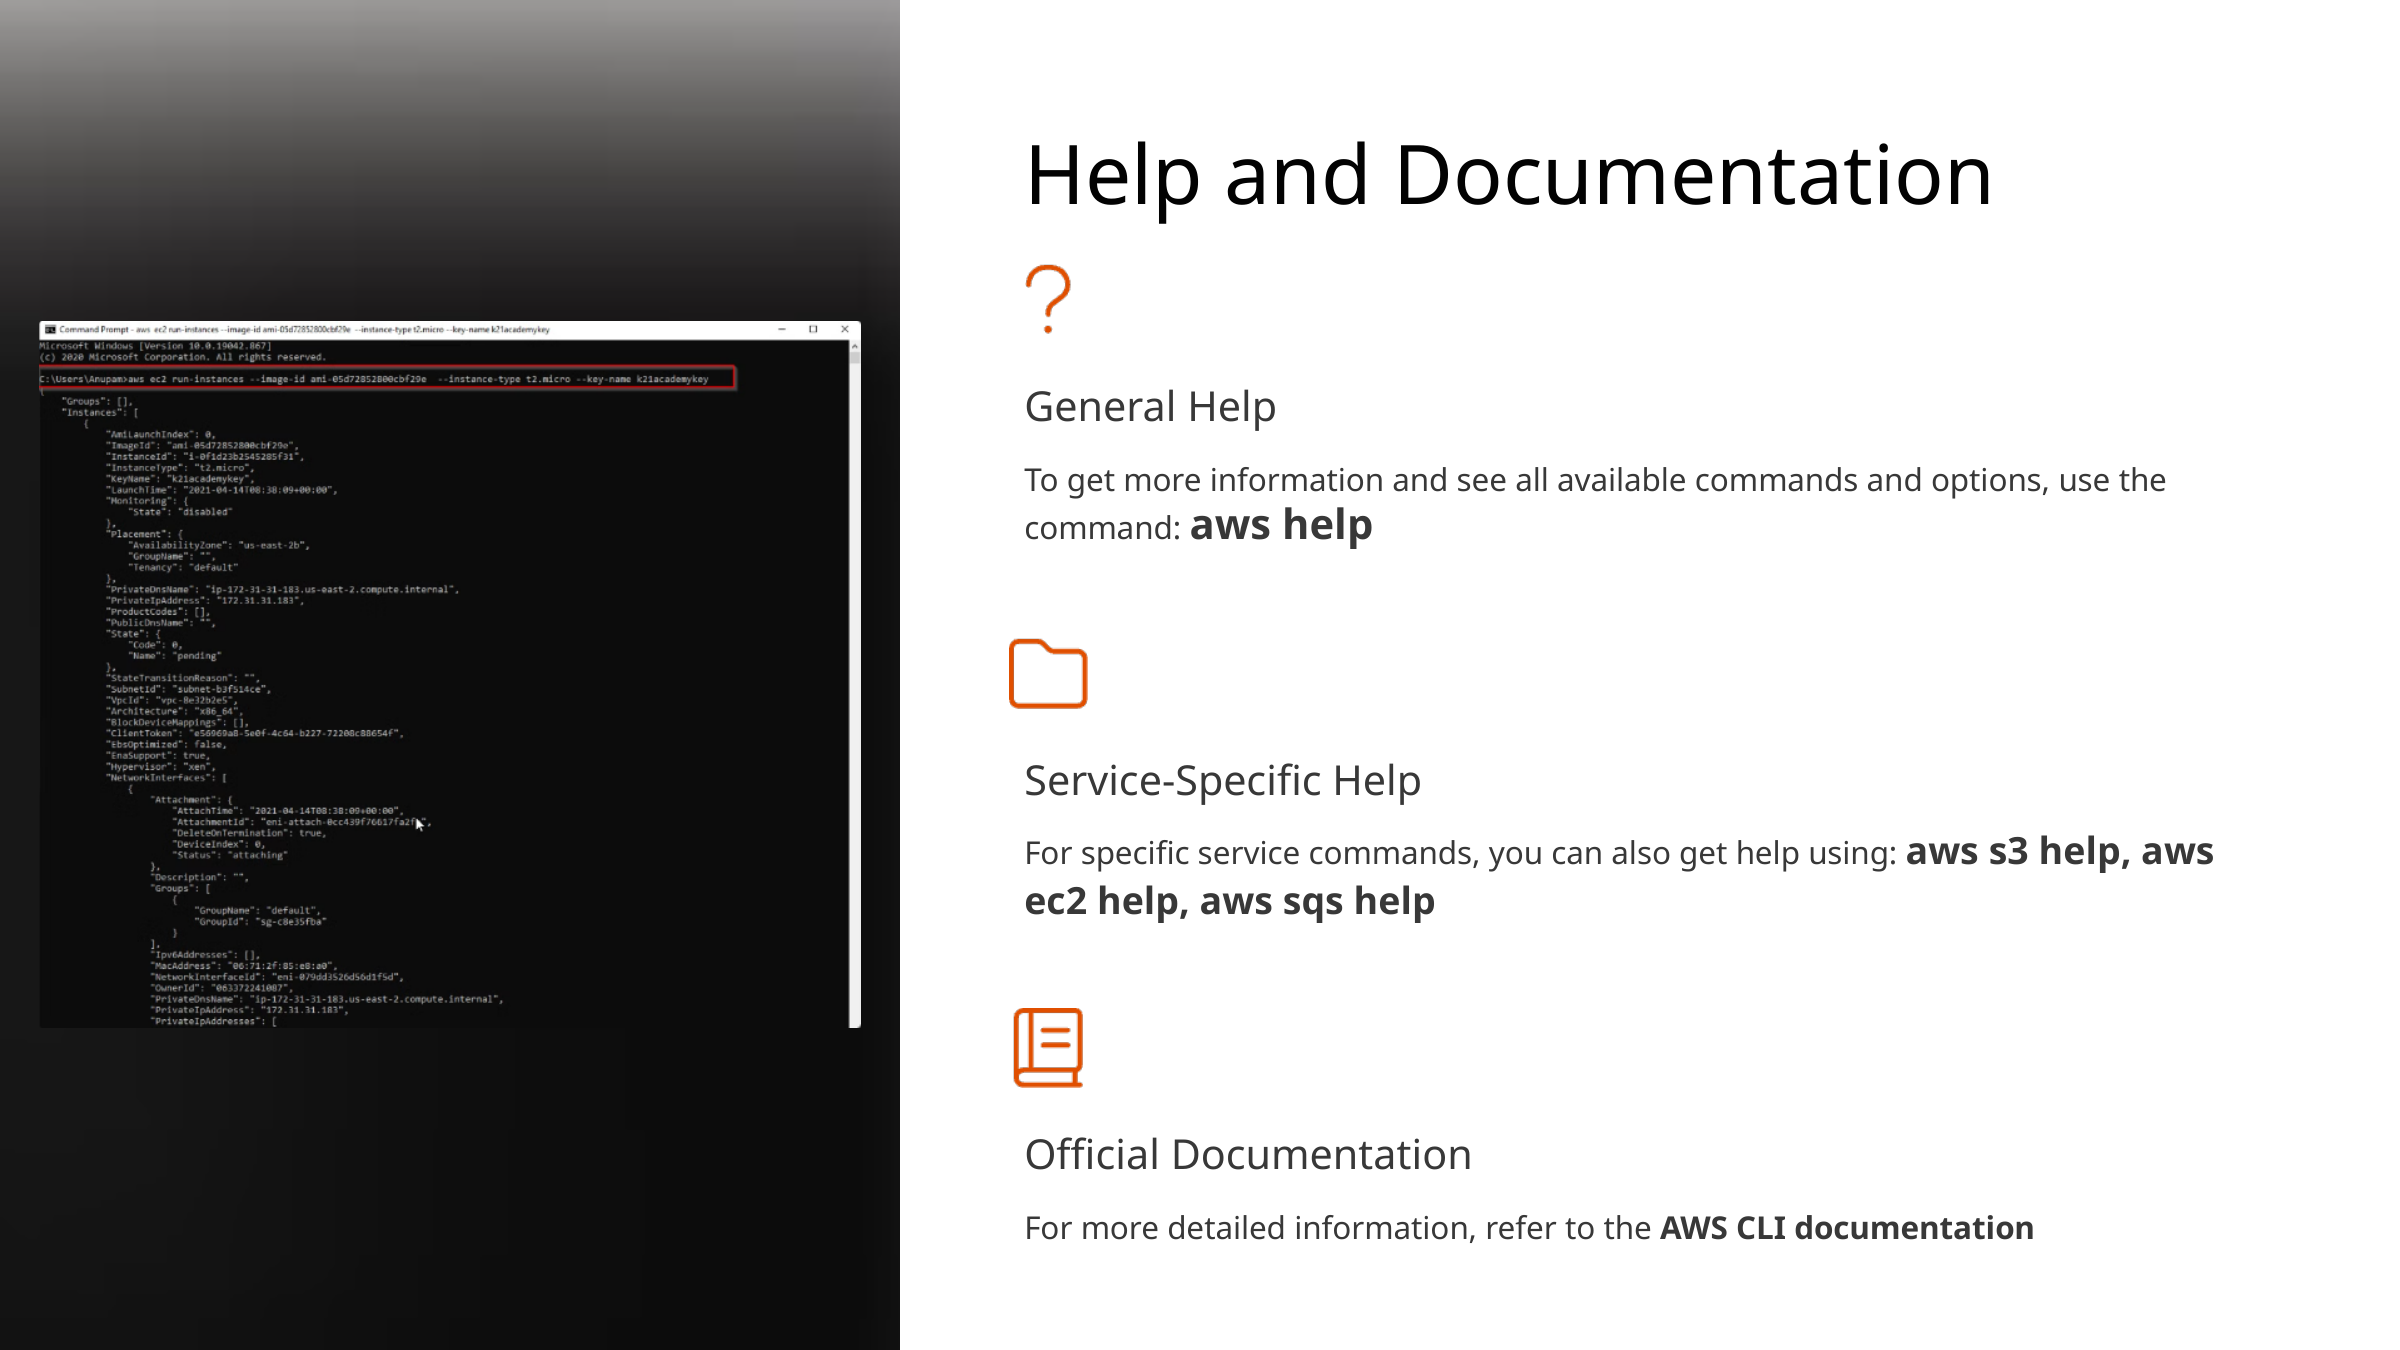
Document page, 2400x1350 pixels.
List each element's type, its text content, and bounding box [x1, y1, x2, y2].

text_box For specific service commands, you can also get help using: aws s3 help, aws ec2 help, aws sqs help [1009, 814, 2291, 915]
picture [1009, 634, 1088, 714]
text_box Service-Specific Help [1009, 744, 1421, 796]
text_box [900, 0, 2400, 1350]
picture [1009, 260, 1088, 340]
text_box Official Documentation [1009, 1118, 1441, 1170]
text_box General Help [1009, 370, 1421, 422]
picture [1009, 1008, 1088, 1088]
picture [0, 0, 900, 1350]
text_box Help and Documentation [1009, 111, 1930, 214]
text_box For more detailed information, refer to the AWS CLI documentation [1009, 1188, 2291, 1239]
text_box To get more information and see all available commands and options, use the command: aws help [1009, 440, 2291, 541]
